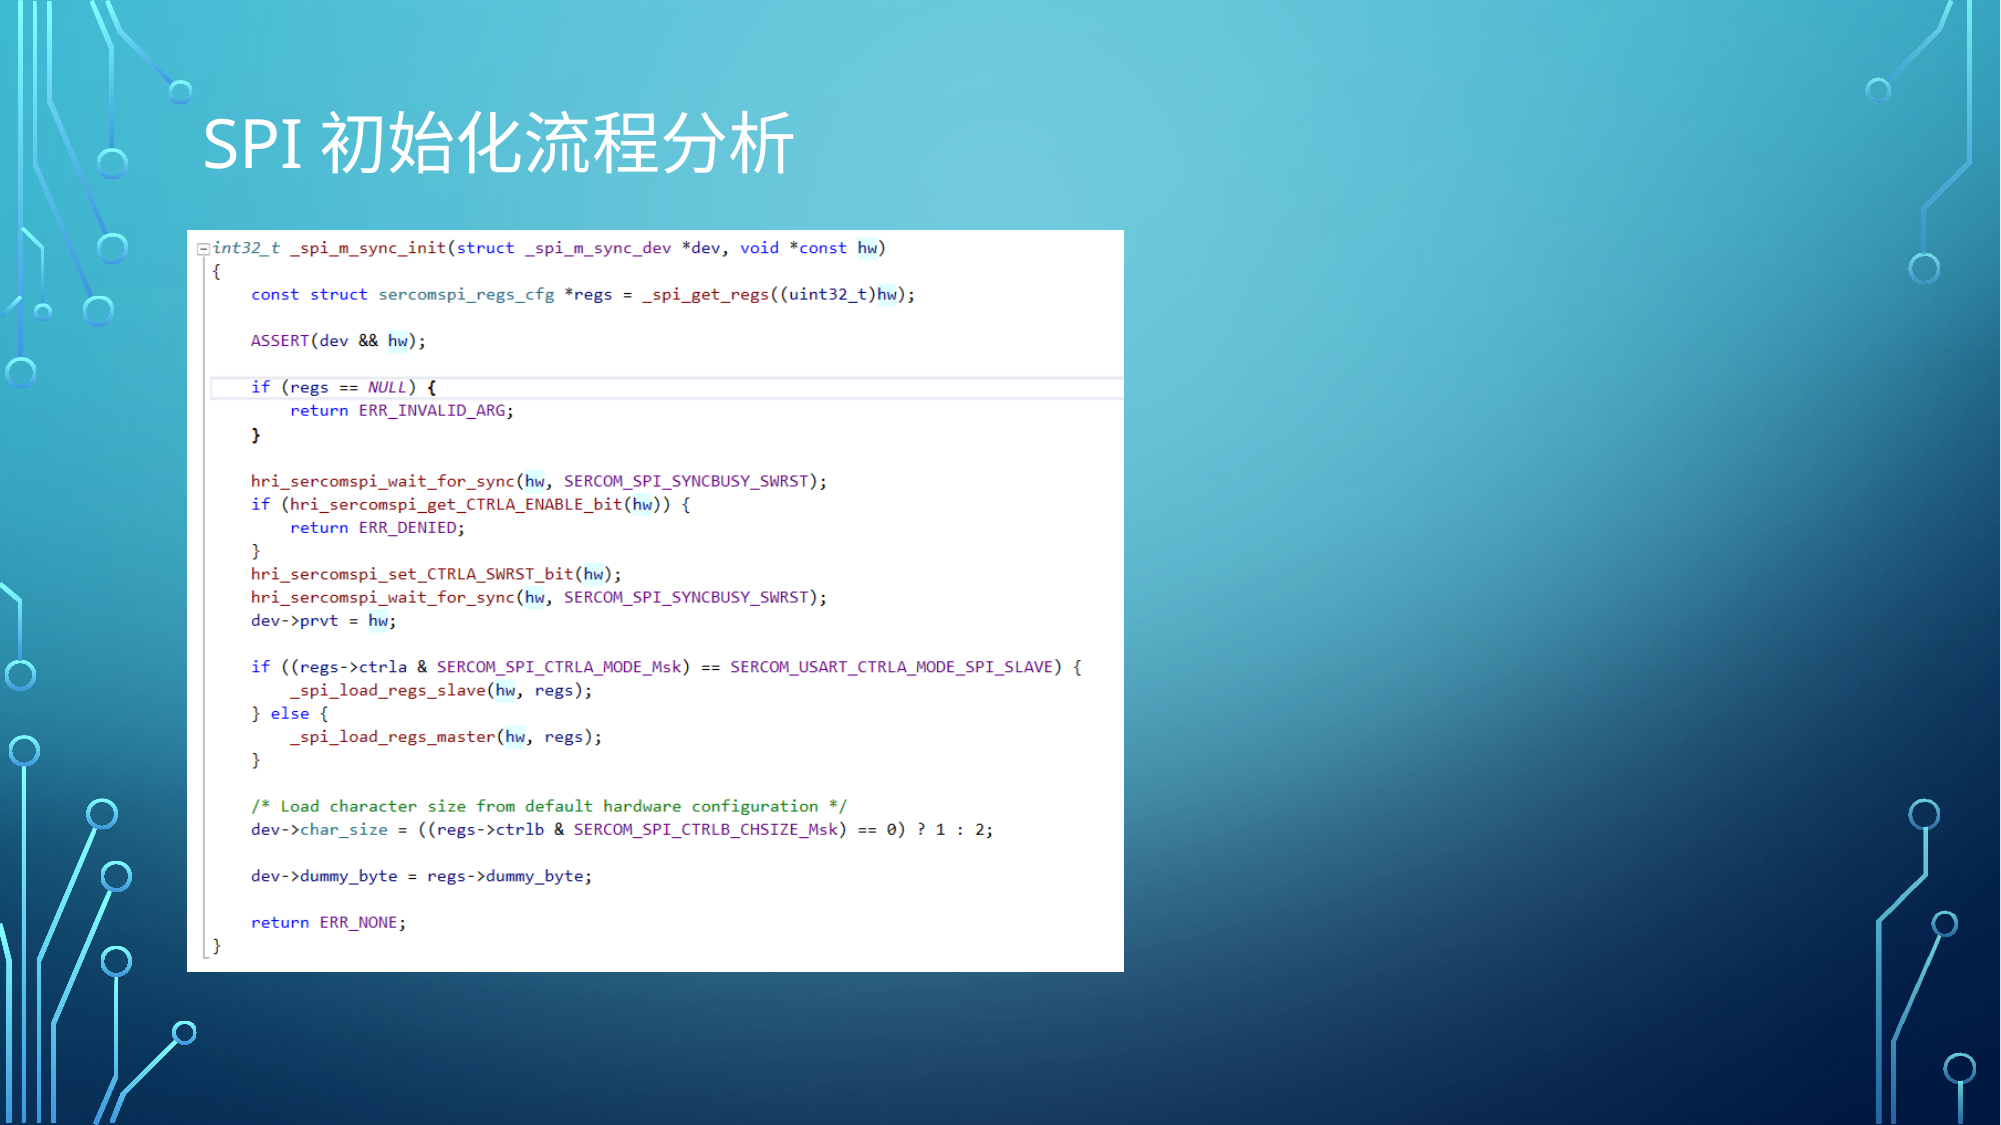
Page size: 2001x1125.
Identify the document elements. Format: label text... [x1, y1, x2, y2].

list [186, 229, 1124, 973]
title SPI初始化流程分析 [187, 101, 1813, 191]
